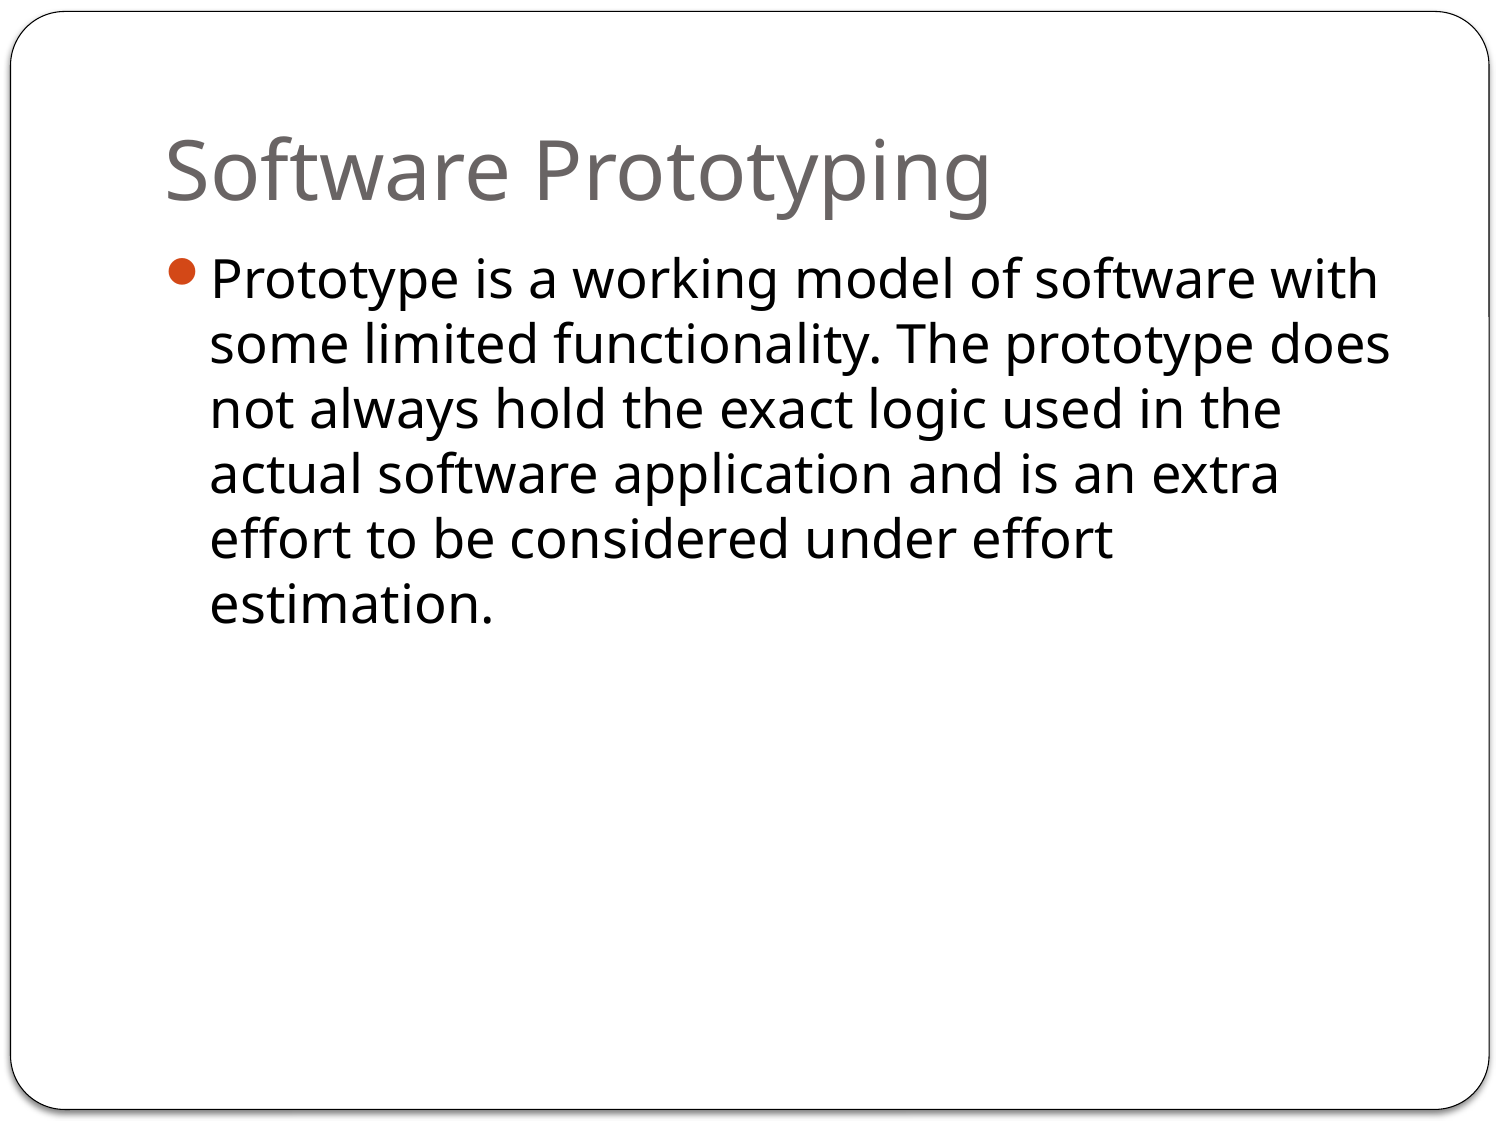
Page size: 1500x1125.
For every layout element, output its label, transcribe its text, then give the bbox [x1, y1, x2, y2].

title Software Prototyping [150, 45, 1425, 233]
list Prototype is a working model of software with some limited functionality. The prototype does not always hold the exact logic used in the actual software application and is an extra effort to be considered under effort estimation. [150, 237, 1425, 988]
